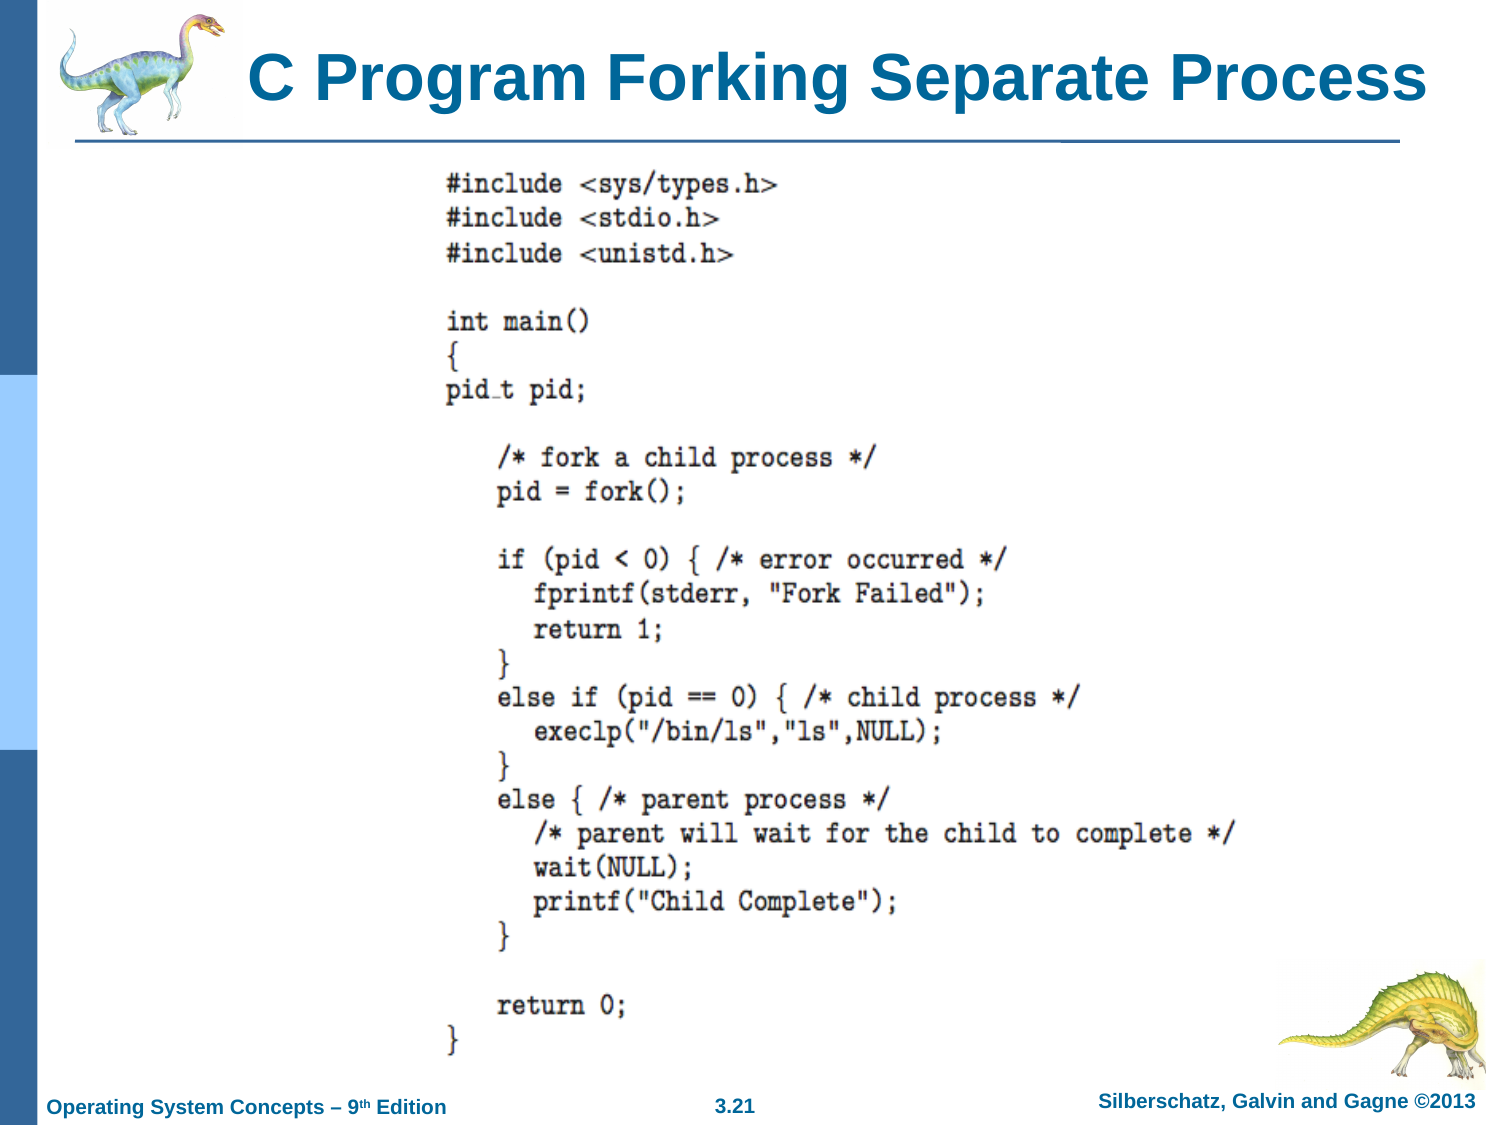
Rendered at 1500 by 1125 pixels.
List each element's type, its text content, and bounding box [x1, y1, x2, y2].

picture [46, 0, 243, 149]
title C Program Forking Separate Process [163, 26, 1500, 122]
picture [284, 158, 1486, 1090]
